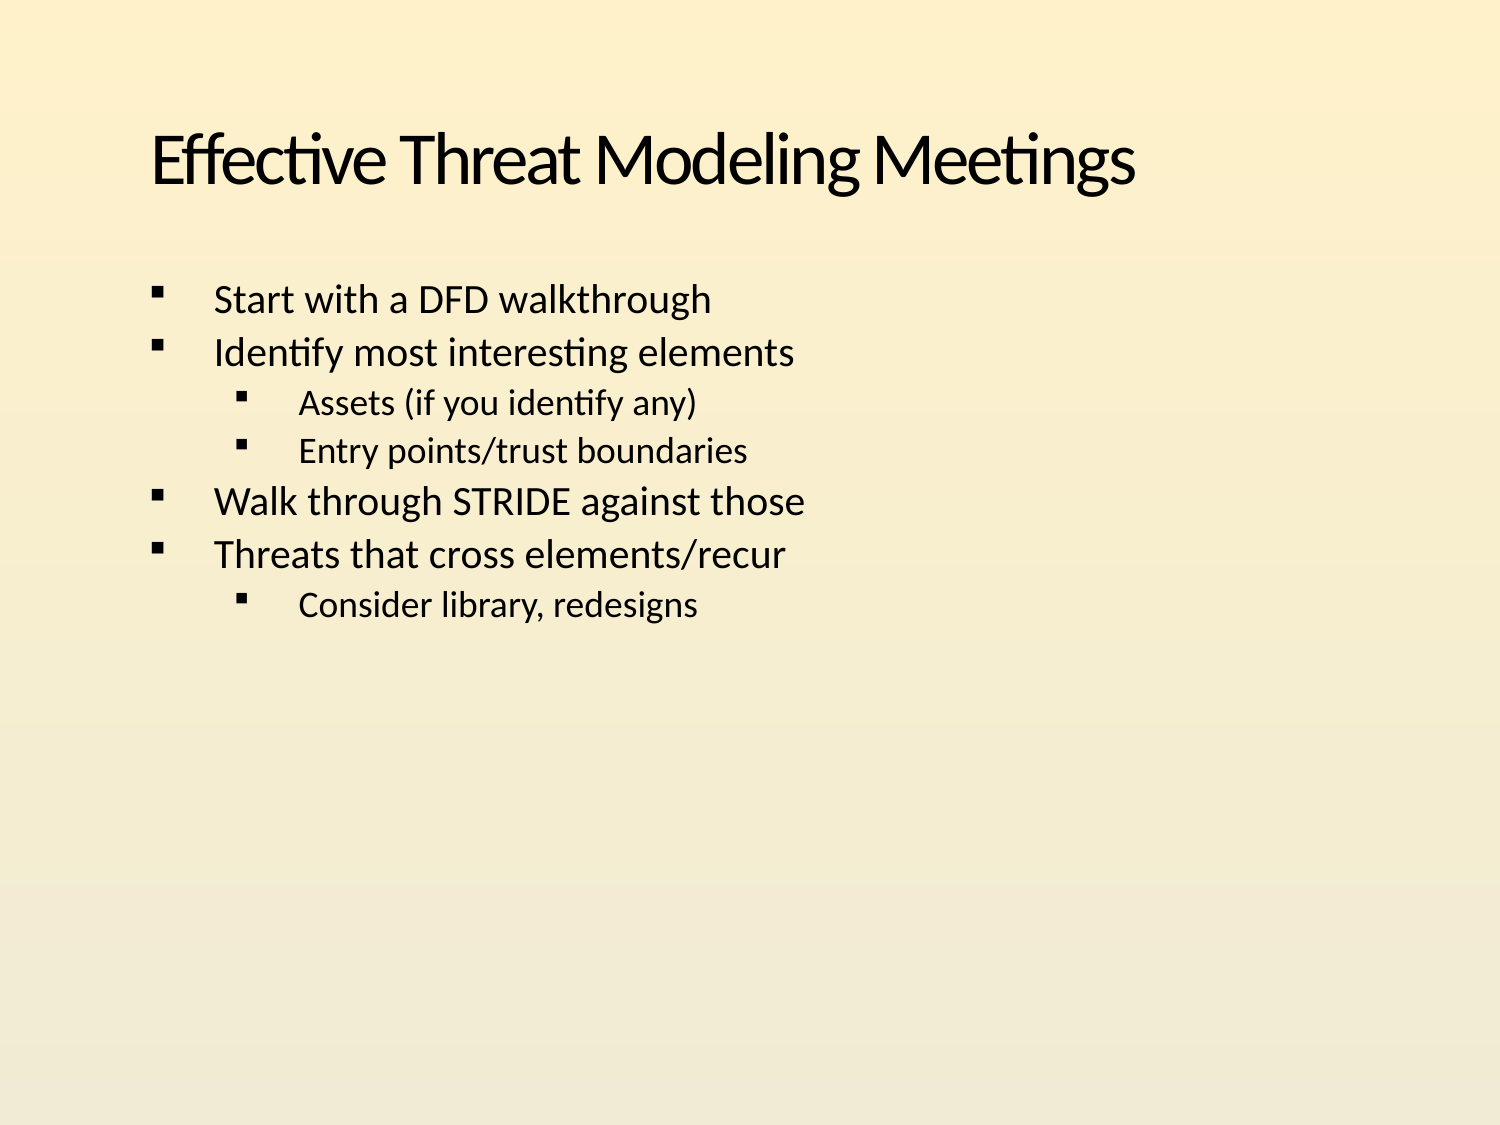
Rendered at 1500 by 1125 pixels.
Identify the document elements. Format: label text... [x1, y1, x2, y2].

list Start with a DFD walkthrough Identify most interesting elements Assets (if you identify any) Entry points/trust boundaries Walk through STRIDE against those Threats that cross elements/recur Consider library, redesigns [148, 277, 1367, 506]
title Effective Threat Modeling Meetings [150, 120, 1371, 202]
